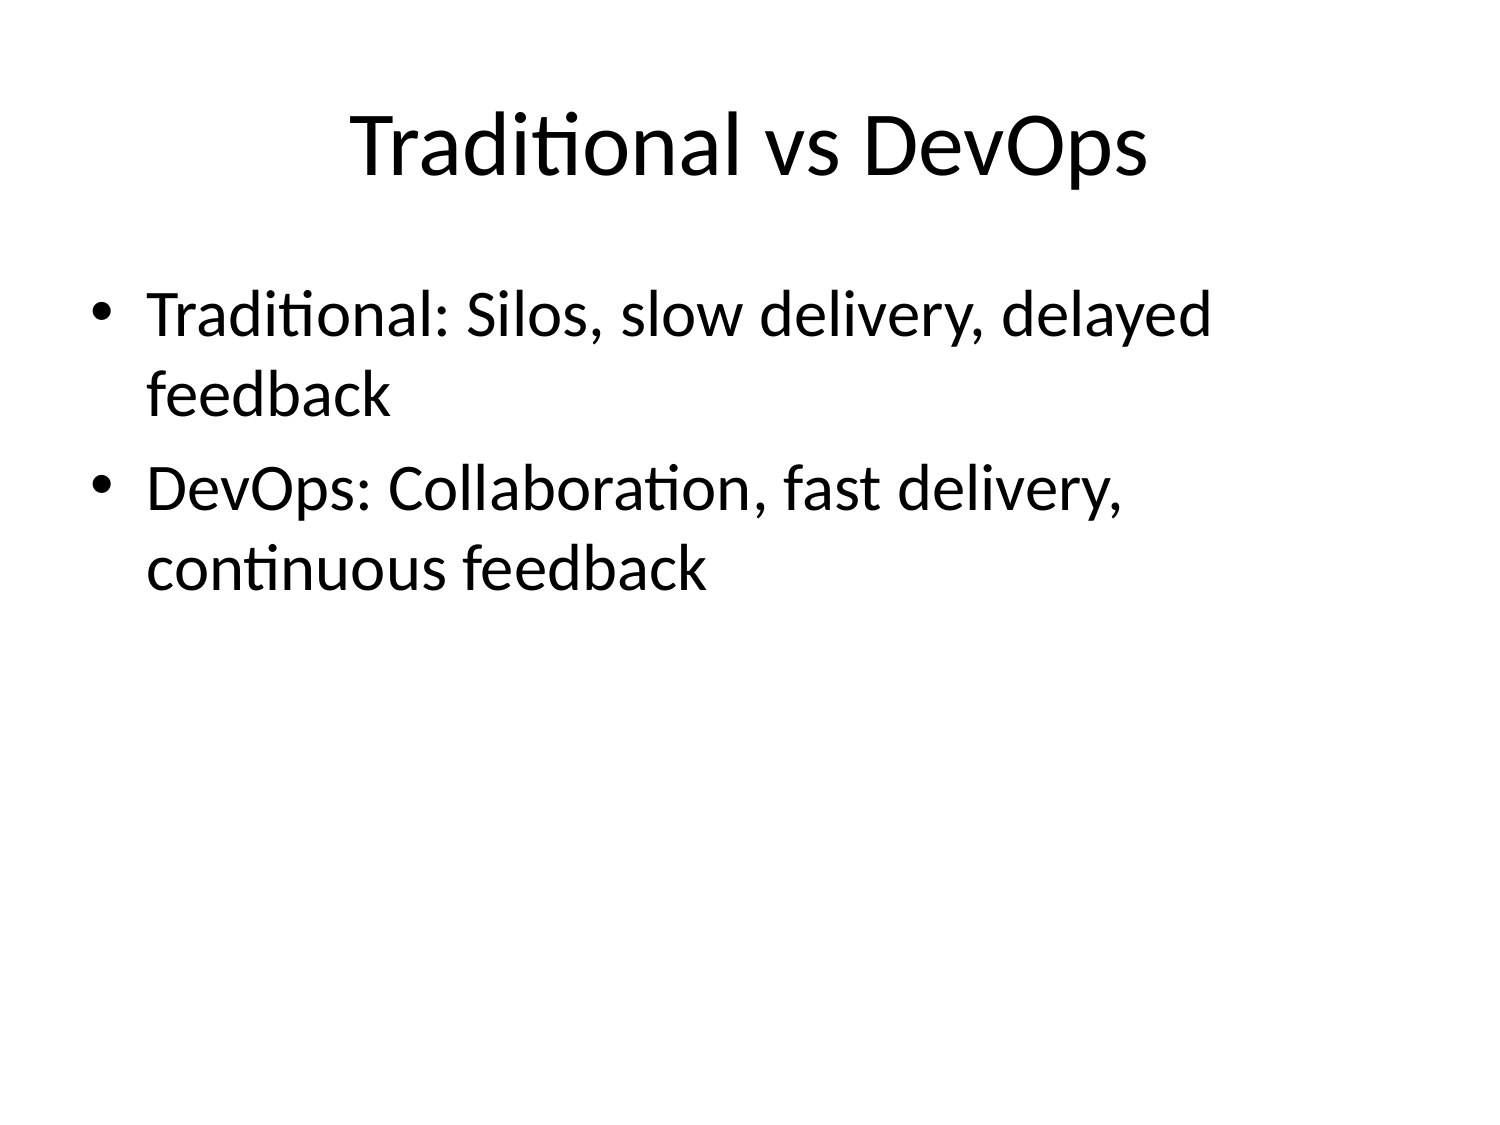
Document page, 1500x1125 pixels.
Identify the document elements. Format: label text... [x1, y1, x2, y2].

title Traditional vs DevOps [75, 45, 1425, 233]
list Traditional: Silos, slow delivery, delayed feedback DevOps: Collaboration, fast delivery, continuous feedback [75, 262, 1425, 1005]
